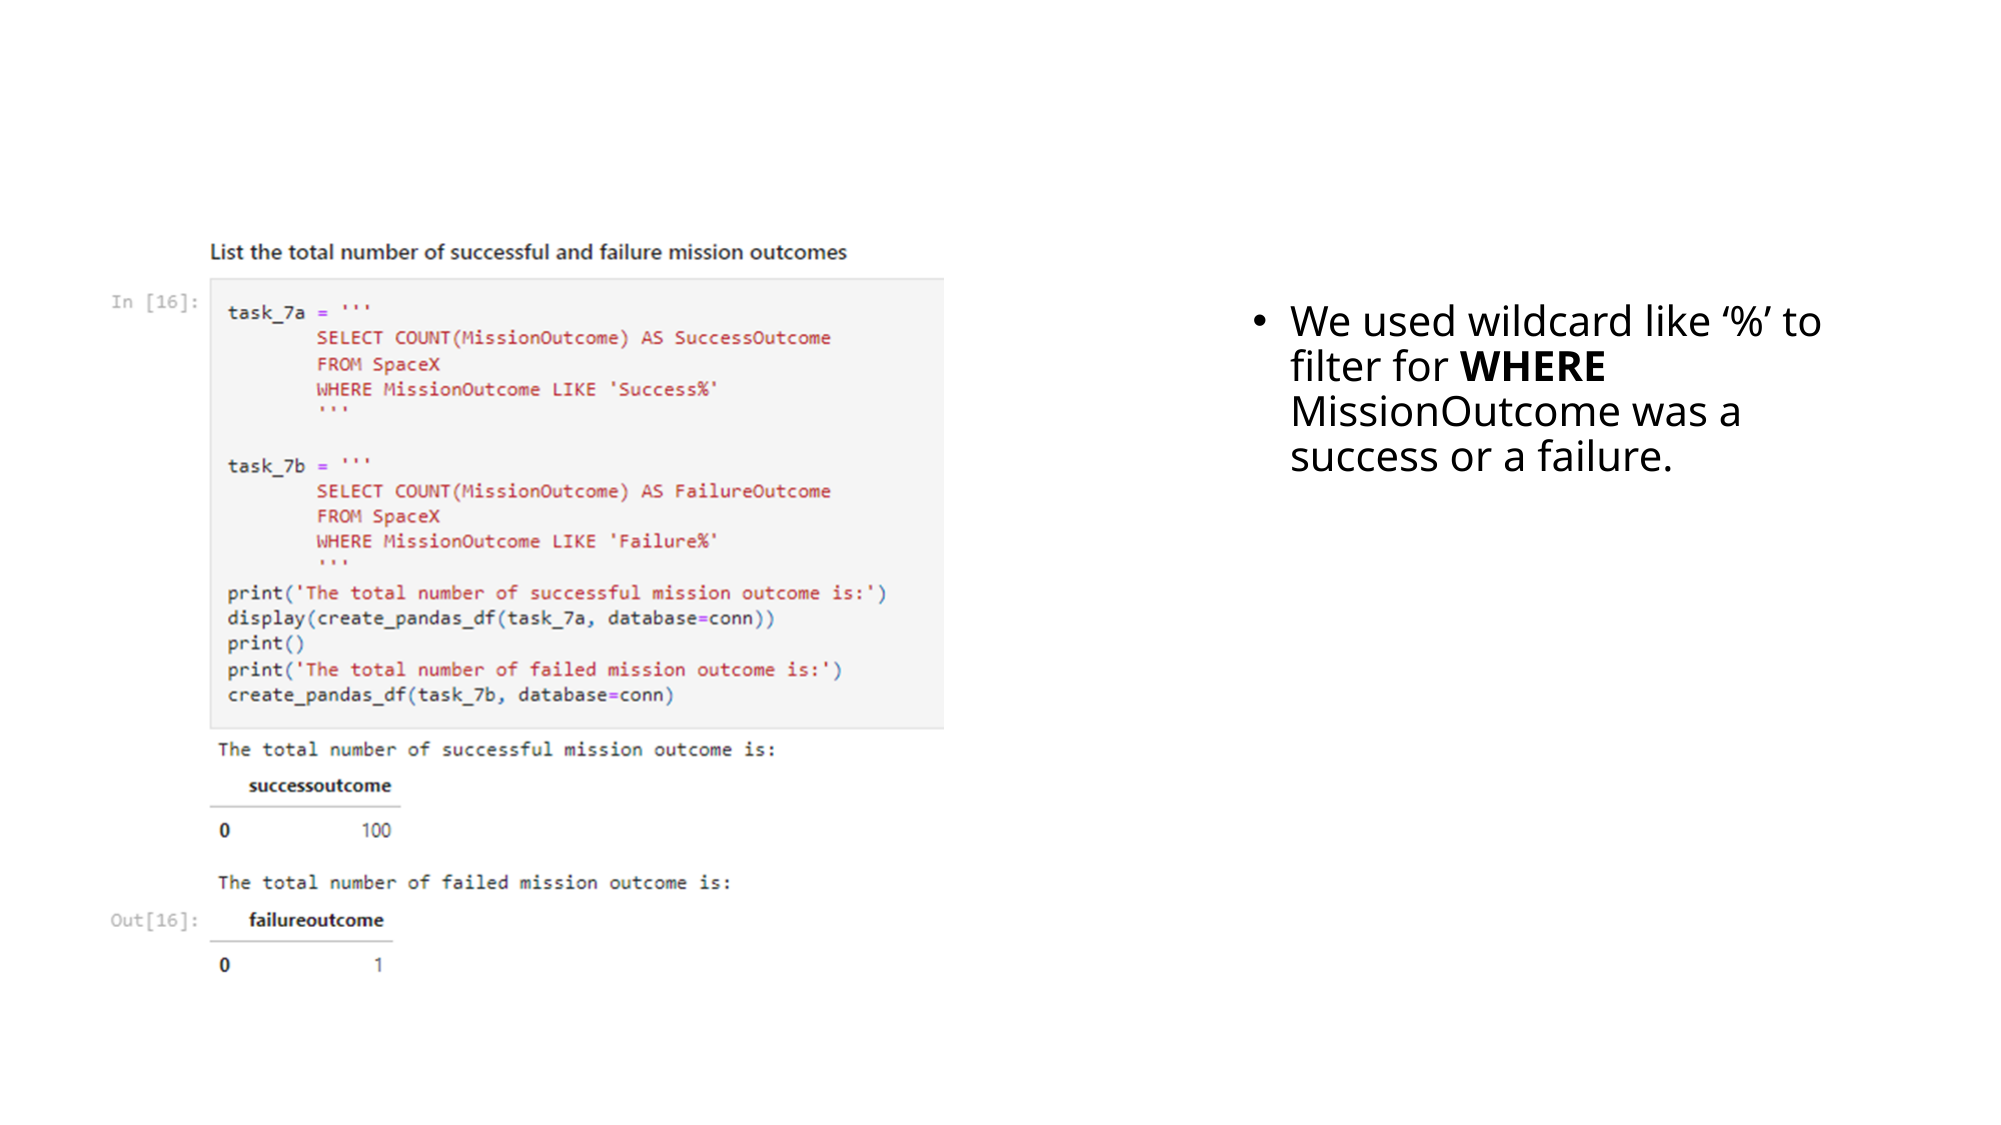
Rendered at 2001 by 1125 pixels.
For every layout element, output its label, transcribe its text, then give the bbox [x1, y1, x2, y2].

list We used wildcard like ‘%’ to filter for WHERE MissionOutcome was a success or a failure. [1237, 292, 1895, 1014]
picture [105, 239, 944, 1000]
